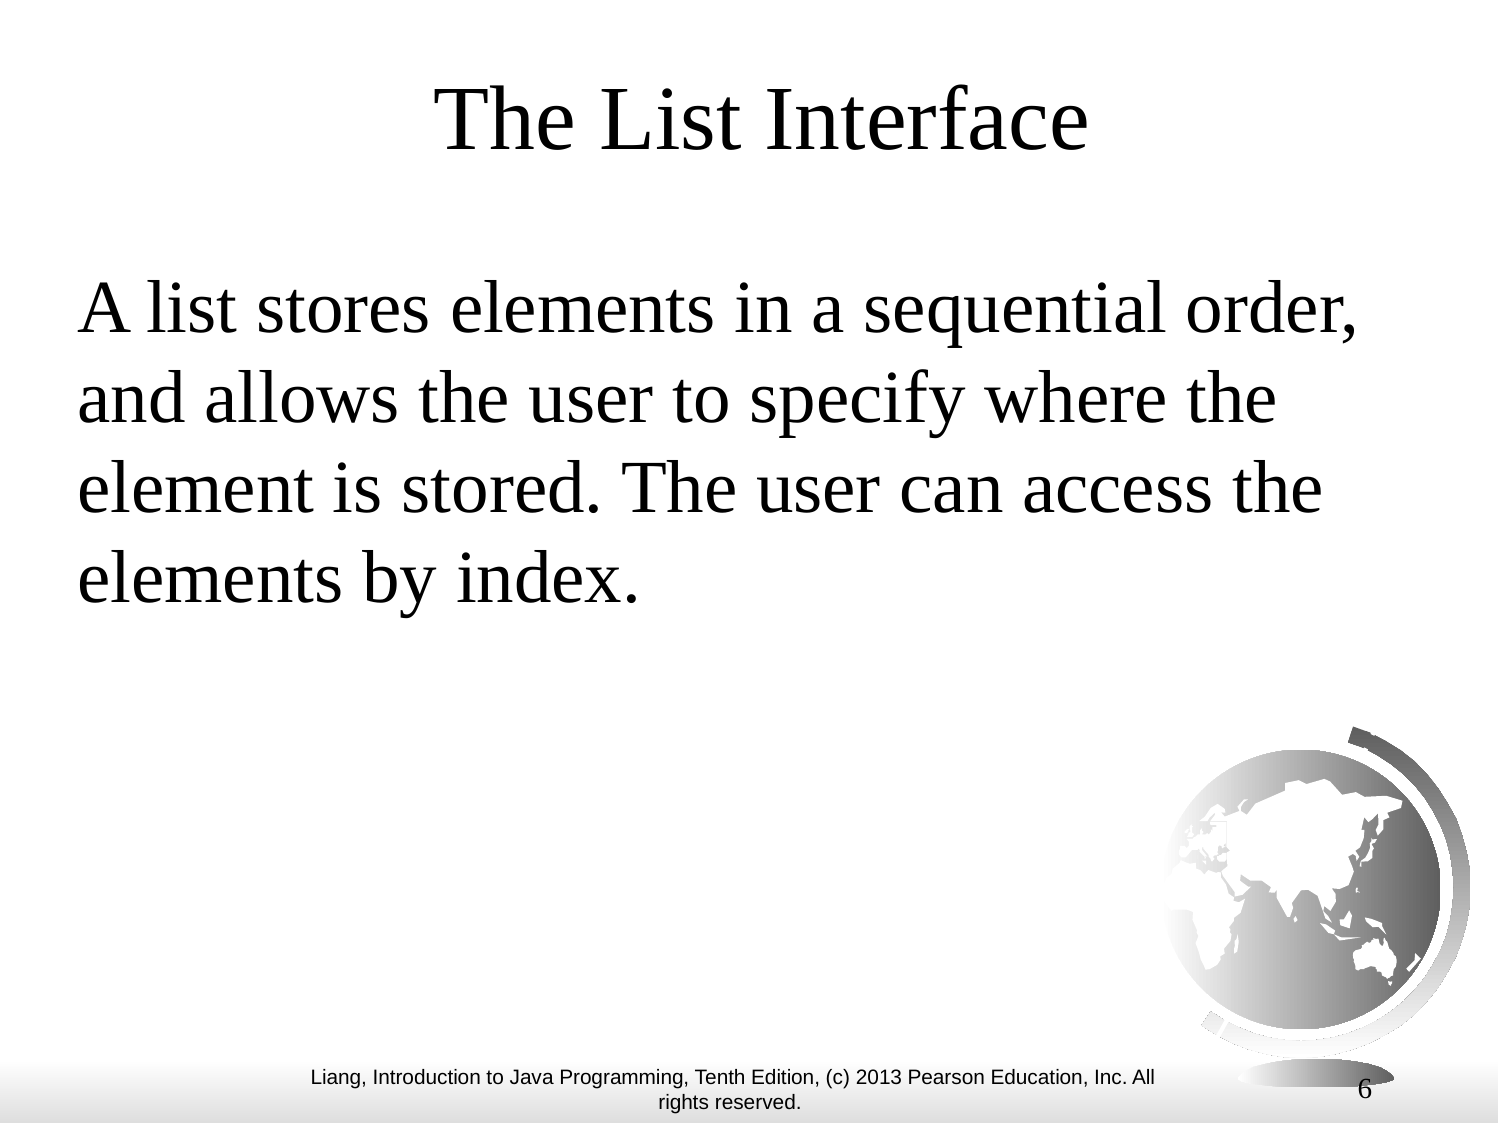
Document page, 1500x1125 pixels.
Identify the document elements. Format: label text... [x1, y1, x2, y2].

list A list stores elements in a sequential order, and allows the user to specify where the element is stored. The user can access the elements by index. [62, 249, 1413, 838]
title The List Interface [112, 37, 1413, 188]
slide_number 6 [1074, 1049, 1388, 1125]
